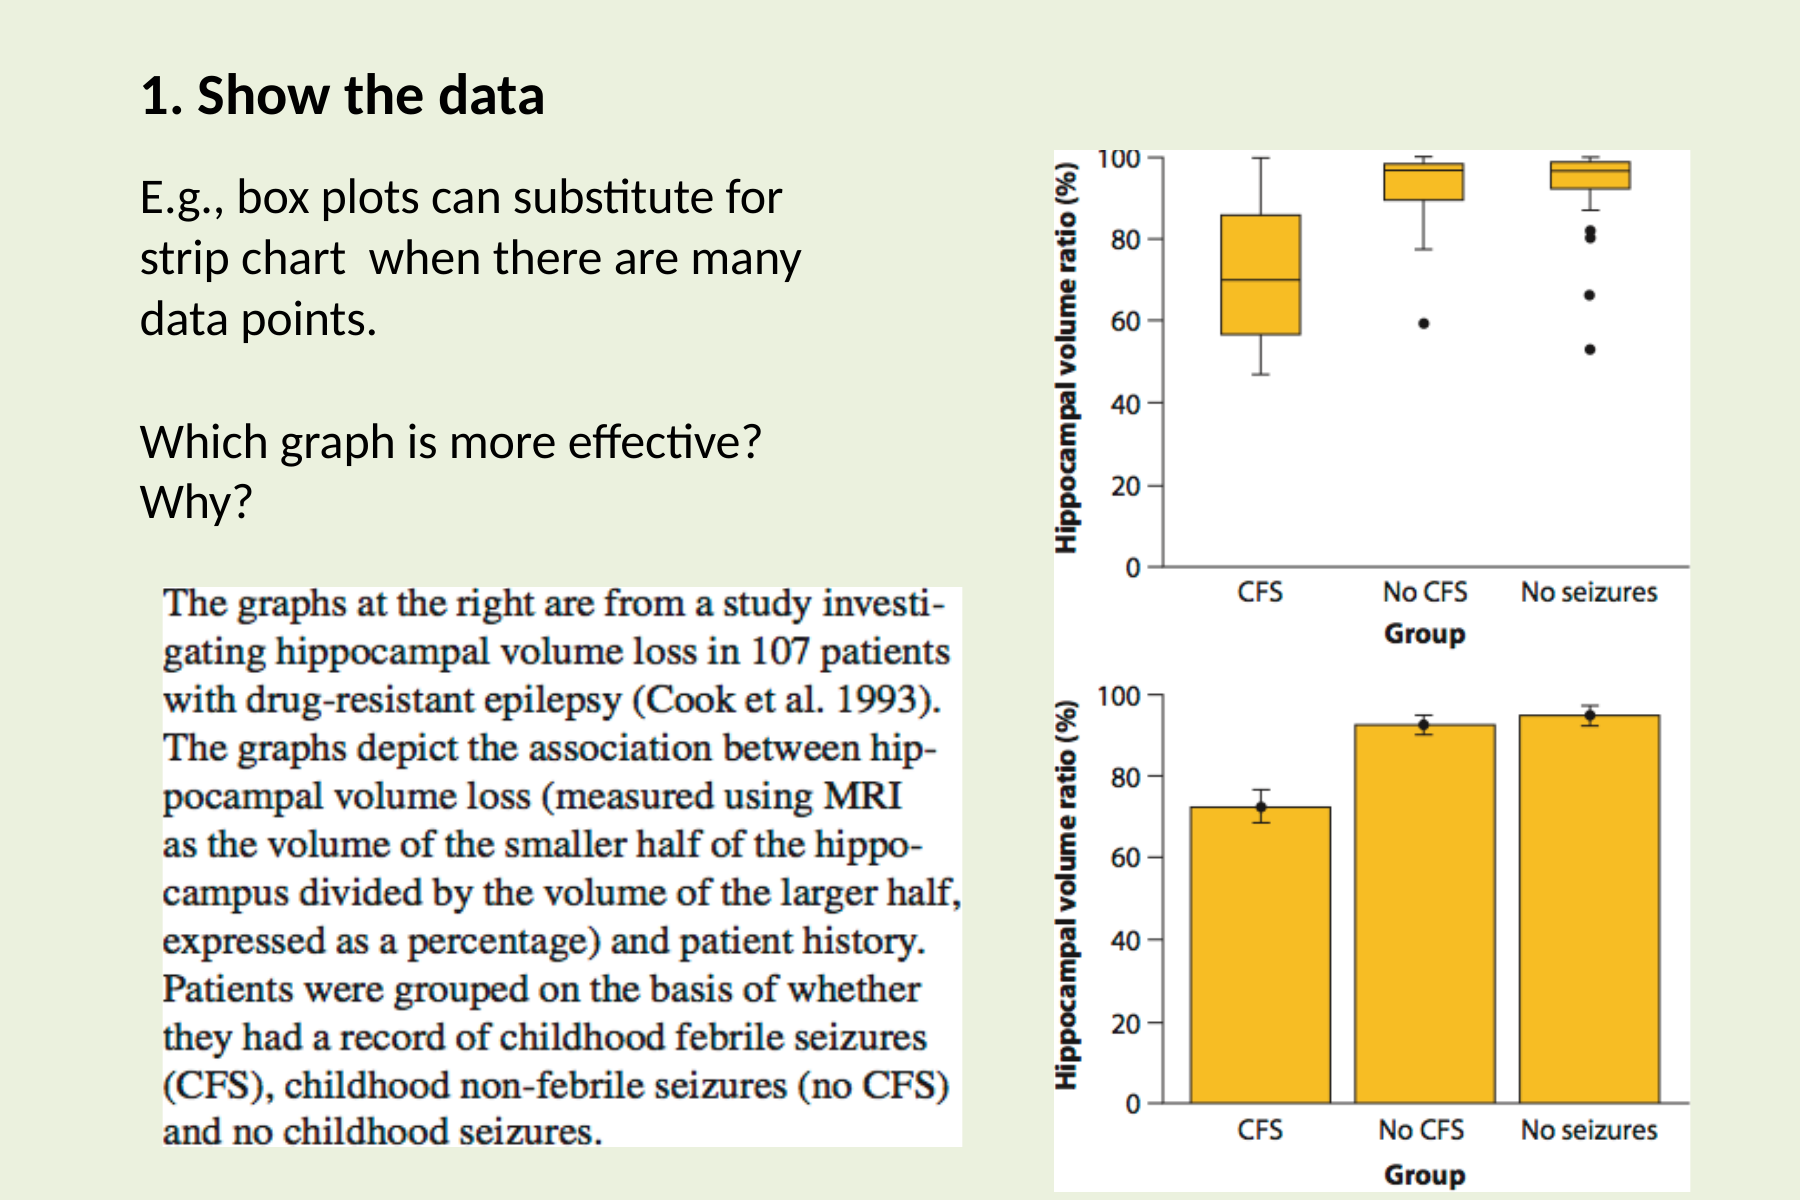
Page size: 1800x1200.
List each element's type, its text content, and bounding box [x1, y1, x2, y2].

text_box E.g., box plots can substitute for strip chart when there are many data points. Which graph is more effective? Why? [137, 161, 868, 529]
title 1. Show the data [137, 53, 745, 161]
text_box [1054, 150, 1691, 1192]
text_box [162, 587, 963, 1147]
